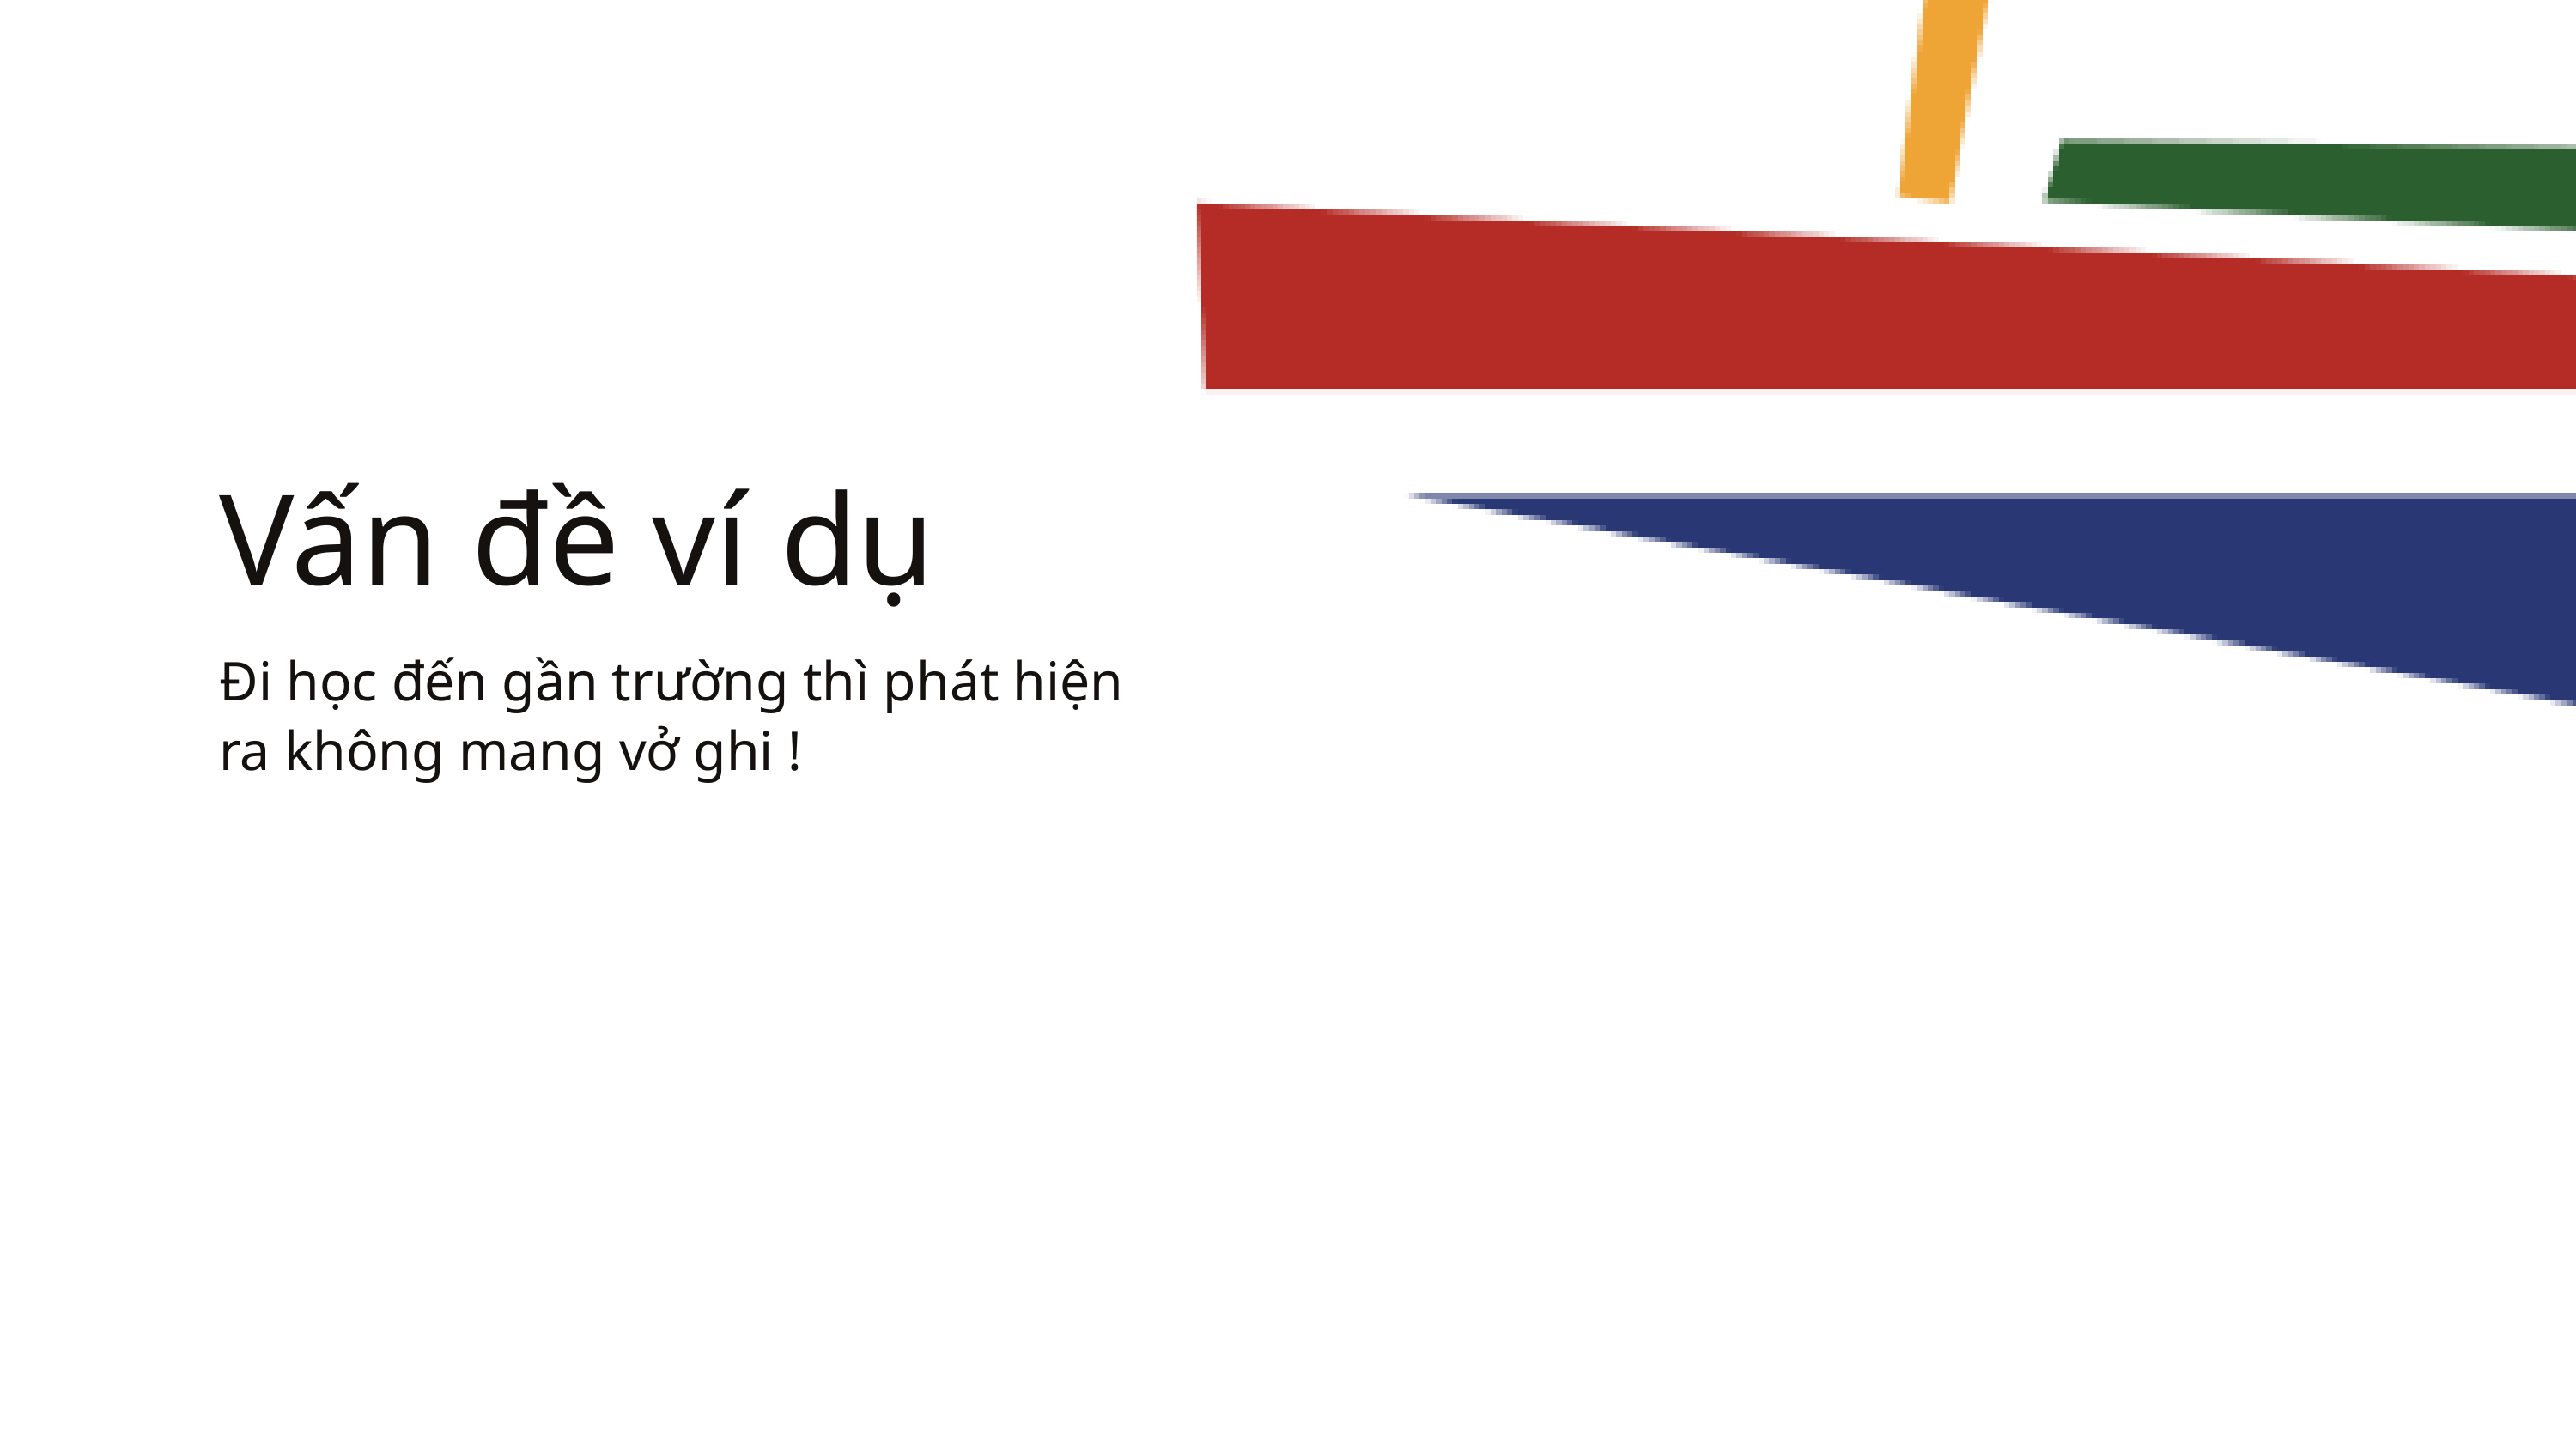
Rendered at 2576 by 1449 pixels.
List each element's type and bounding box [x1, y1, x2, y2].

text_box [1196, 0, 2576, 793]
text_box [219, 460, 1261, 777]
